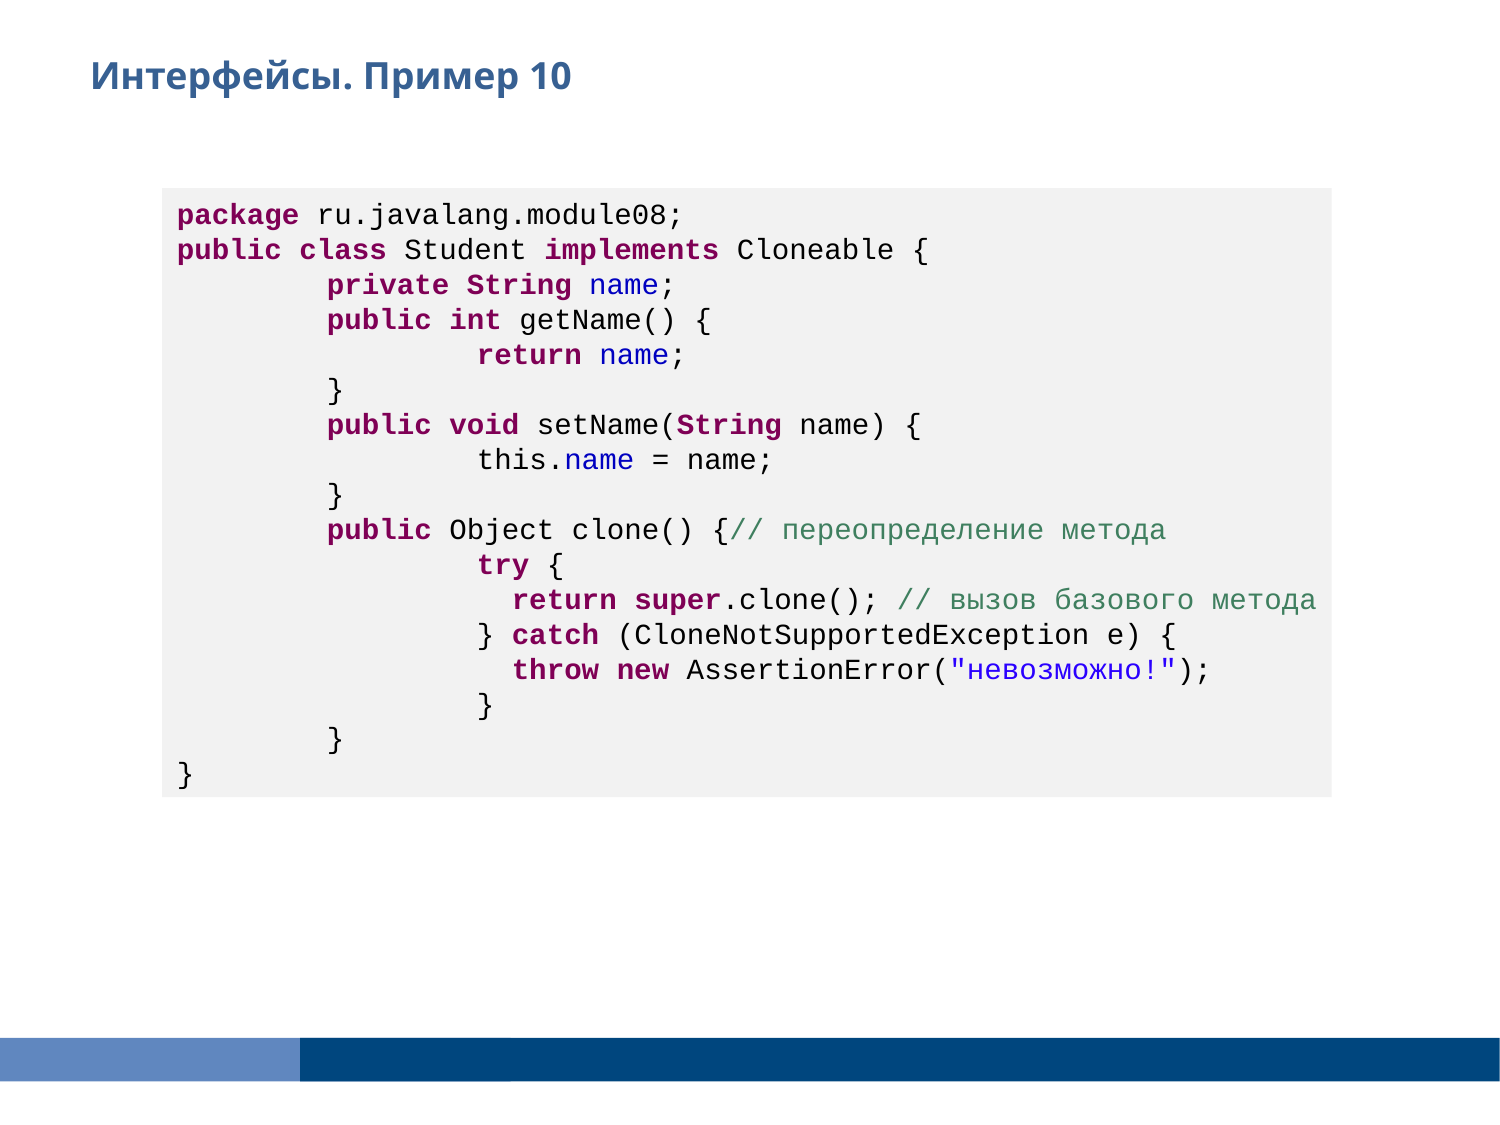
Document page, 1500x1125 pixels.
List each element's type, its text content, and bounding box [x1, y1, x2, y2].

text_box package ru.javalang.module08; public class Student implements Cloneable { private String name; public int getName() { return name; } public void setName(String name) { this.name = name; } public Object clone() {// переопределение метода try { return super.clone(); // вызов базового метода } catch (CloneNotSupportedException e) { throw new AssertionError("невозможно!"); } } } [162, 188, 1332, 798]
text_box Интерфейсы. Пример 10 [75, 45, 1425, 163]
